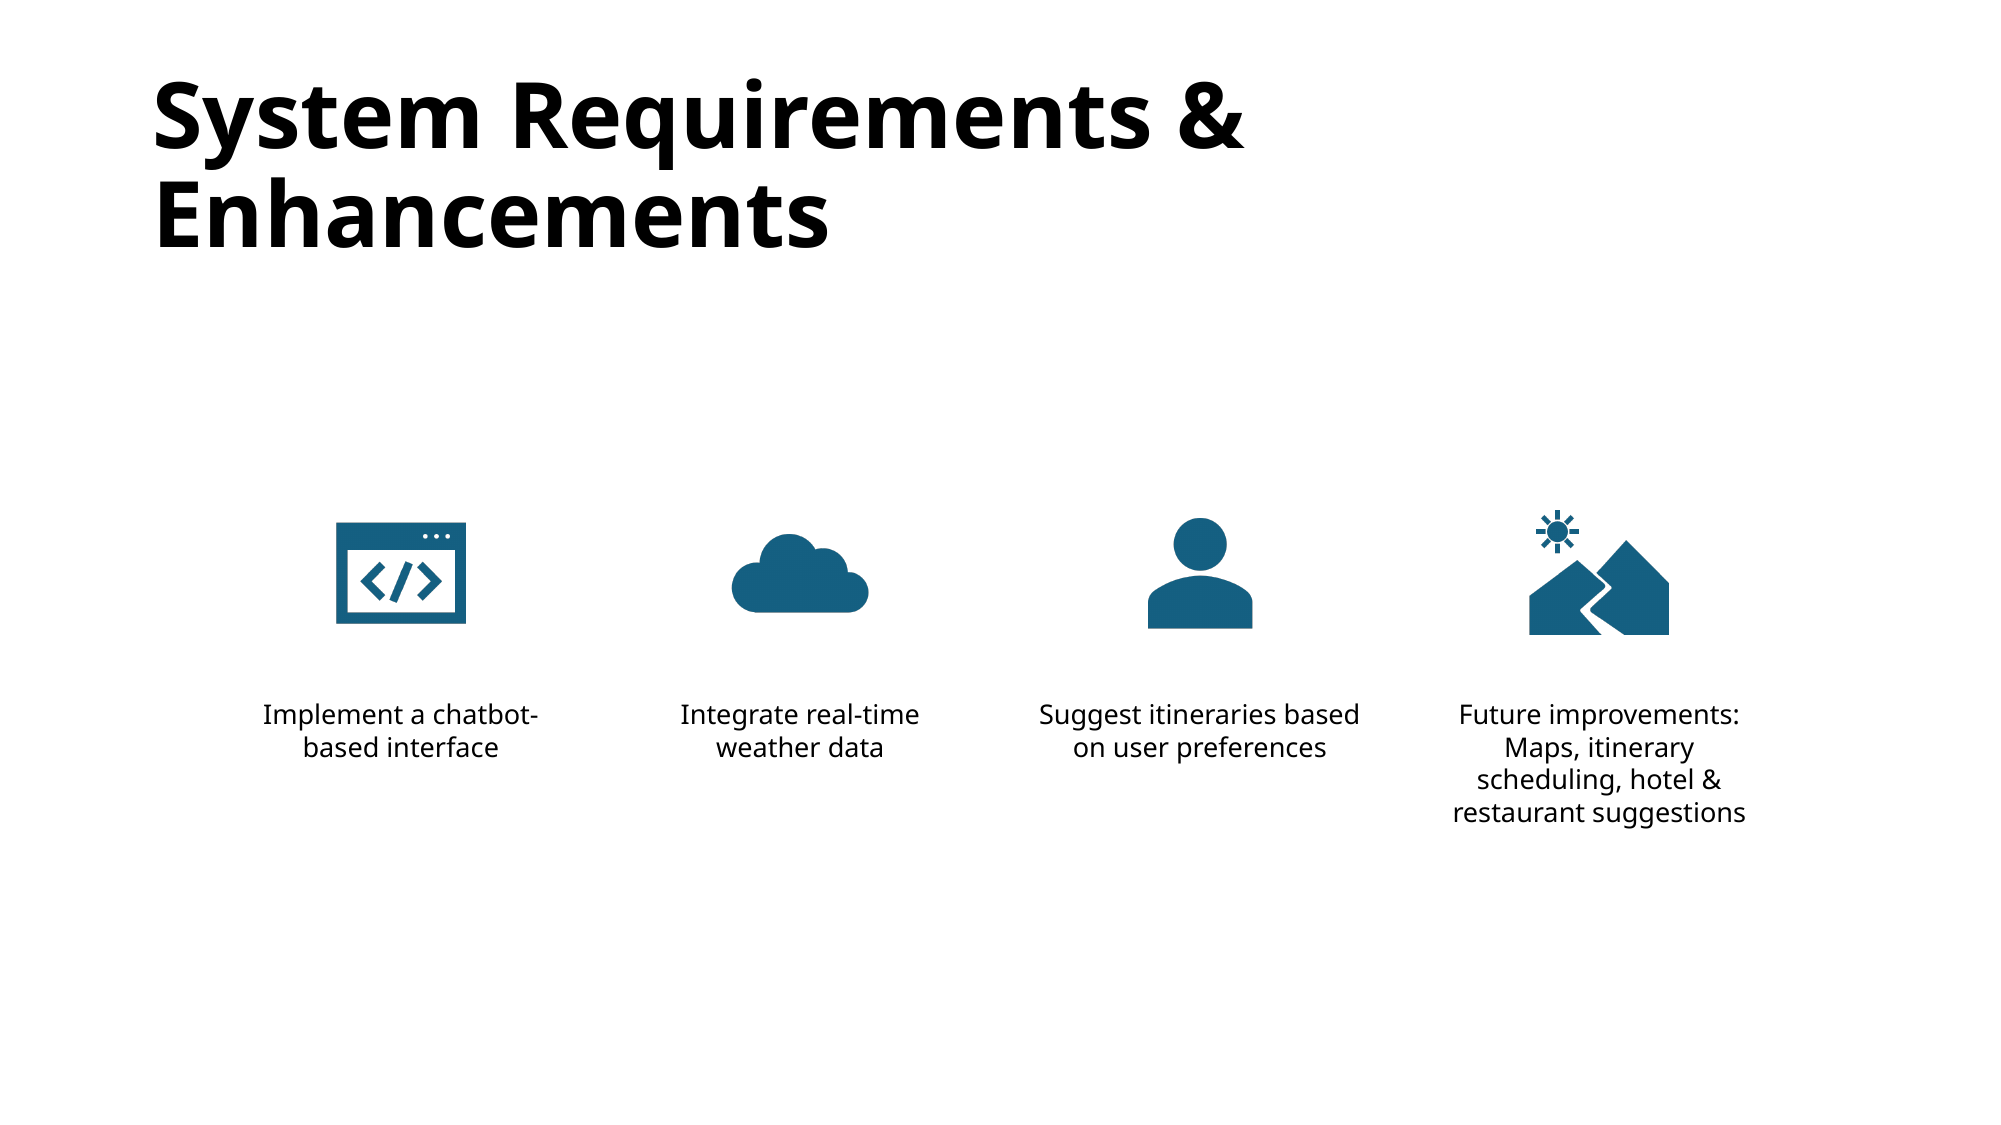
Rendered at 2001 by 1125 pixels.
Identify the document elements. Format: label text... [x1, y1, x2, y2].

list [136, 298, 1863, 1014]
title System Requirements & Enhancements [137, 59, 1863, 278]
